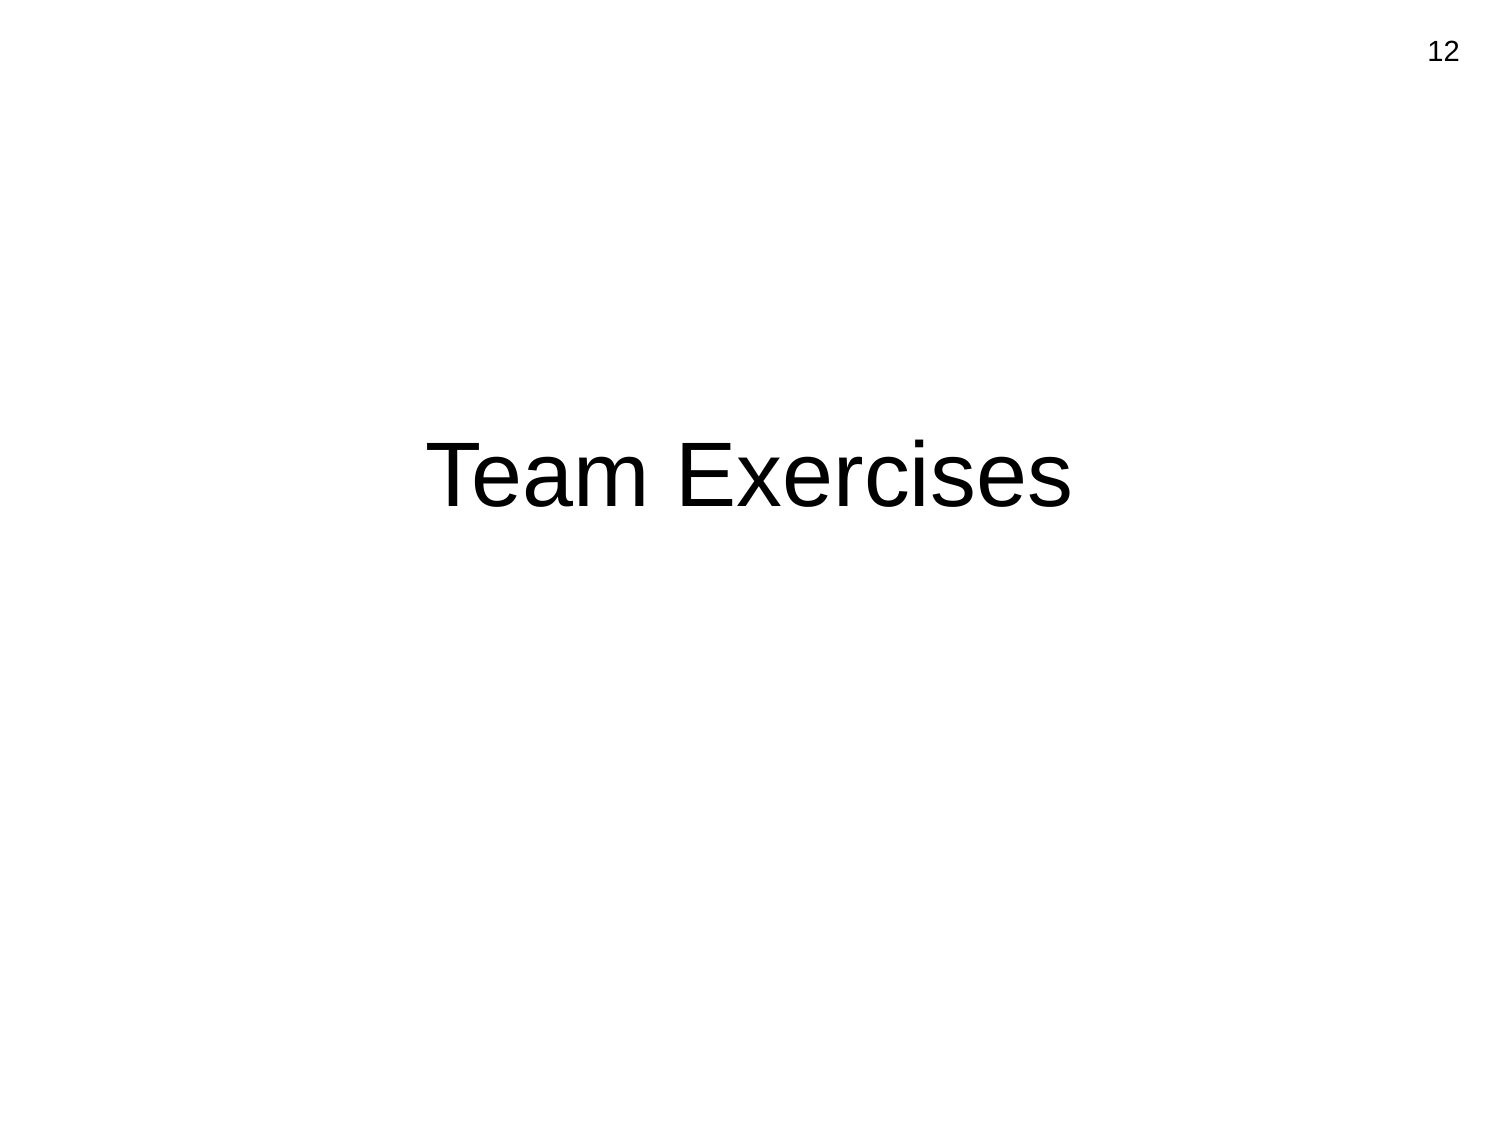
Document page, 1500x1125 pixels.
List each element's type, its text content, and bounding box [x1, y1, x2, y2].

title Team Exercises [112, 349, 1388, 591]
slide_number 12 [1124, 24, 1476, 104]
